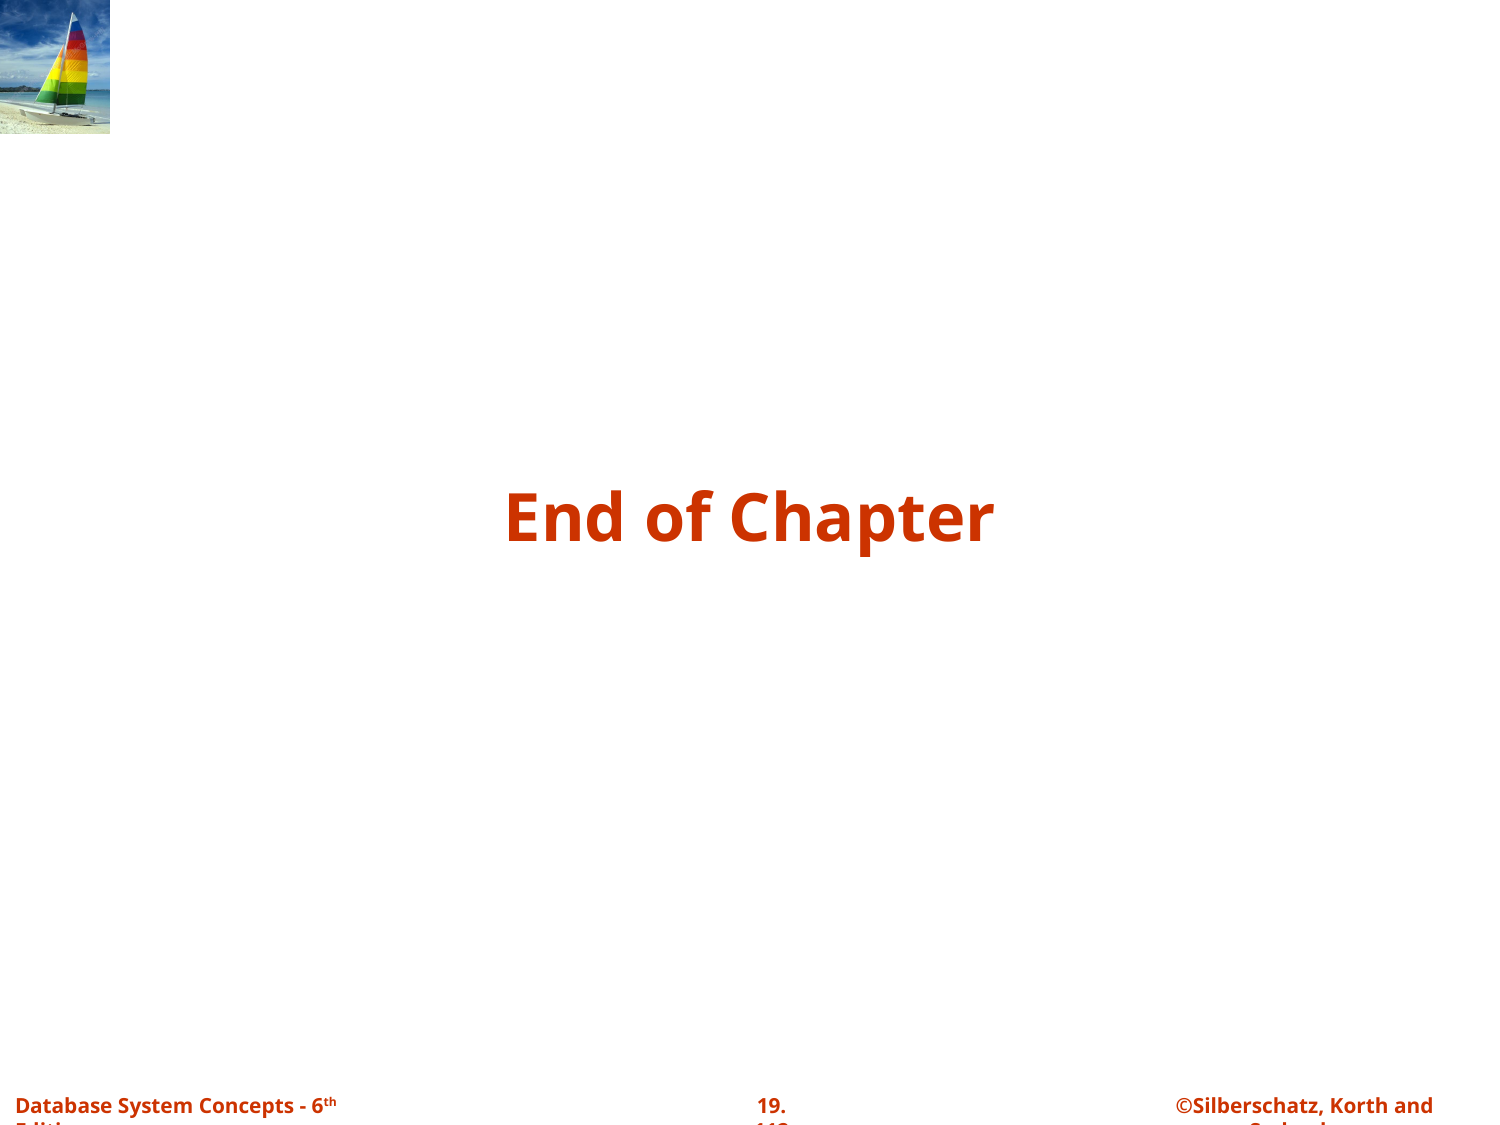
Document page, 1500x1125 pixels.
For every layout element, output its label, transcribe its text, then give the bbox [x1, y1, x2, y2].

picture [0, 0, 110, 134]
title End of Chapter [112, 375, 1388, 563]
